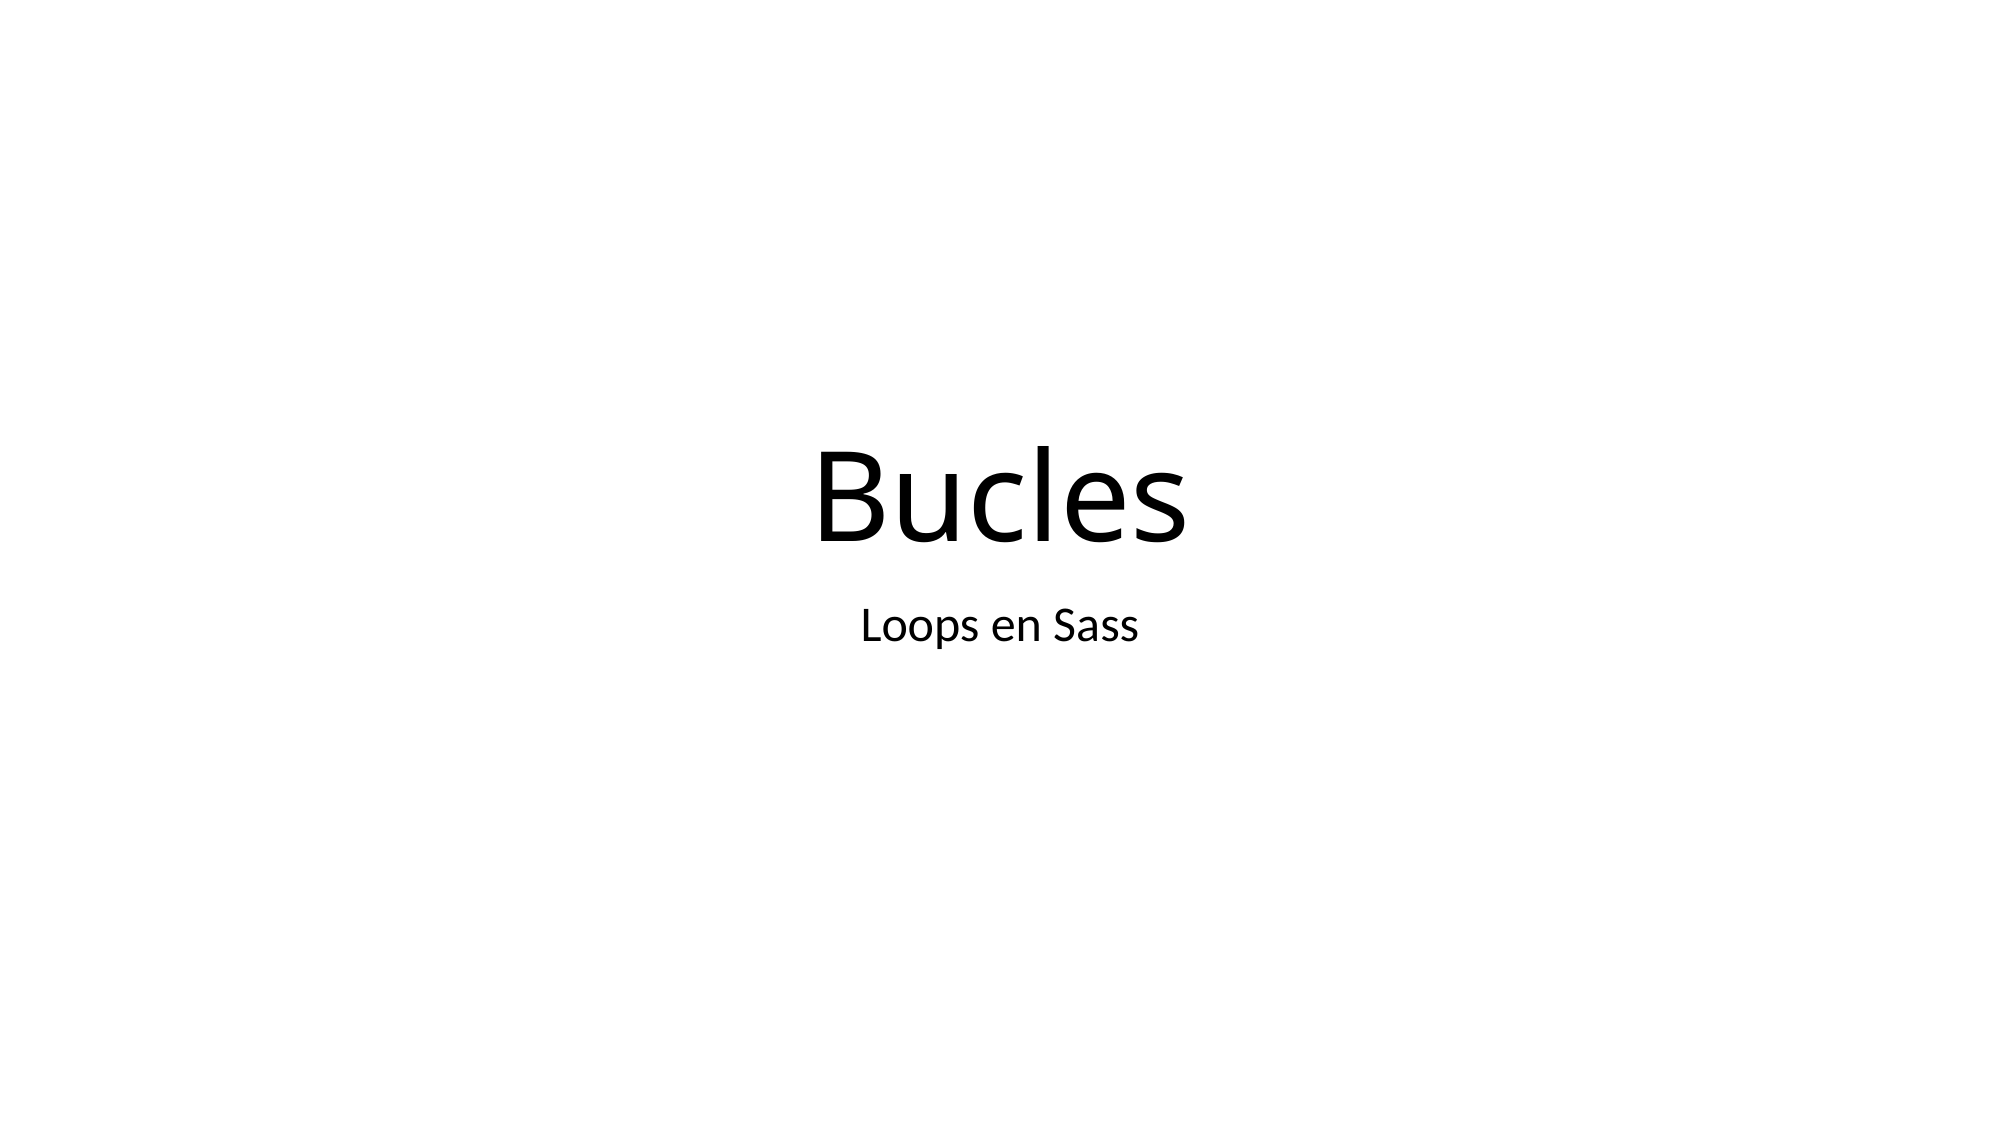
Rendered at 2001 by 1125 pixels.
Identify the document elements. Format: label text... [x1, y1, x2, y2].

subtitle Loops en Sass [249, 590, 1750, 863]
title Bucles [249, 184, 1750, 576]
